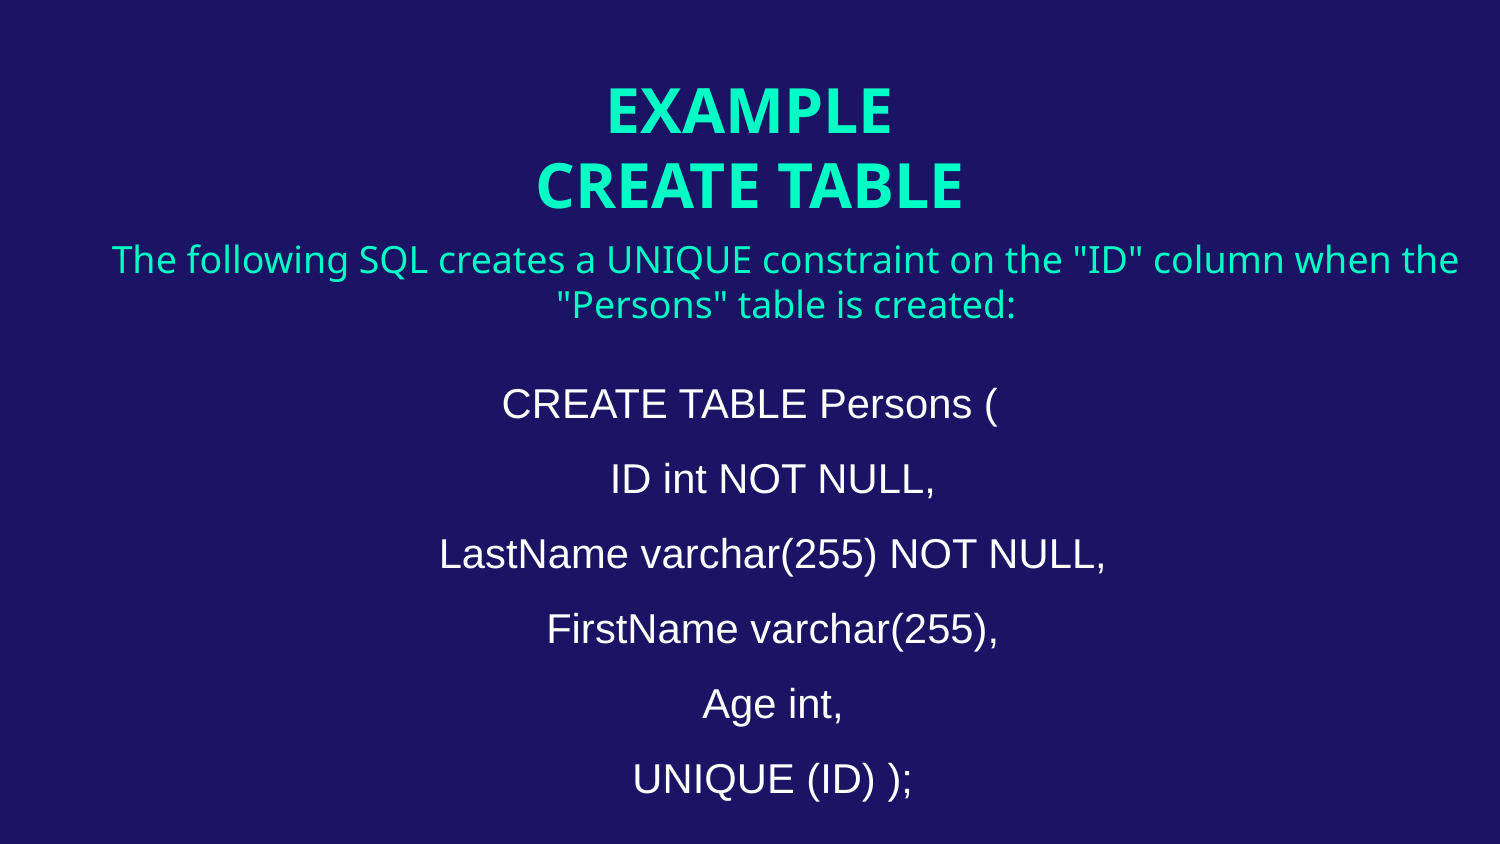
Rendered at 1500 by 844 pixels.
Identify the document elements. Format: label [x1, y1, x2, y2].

title [209, 56, 1291, 166]
text_box [25, 344, 1475, 695]
text_box [92, 220, 1481, 331]
